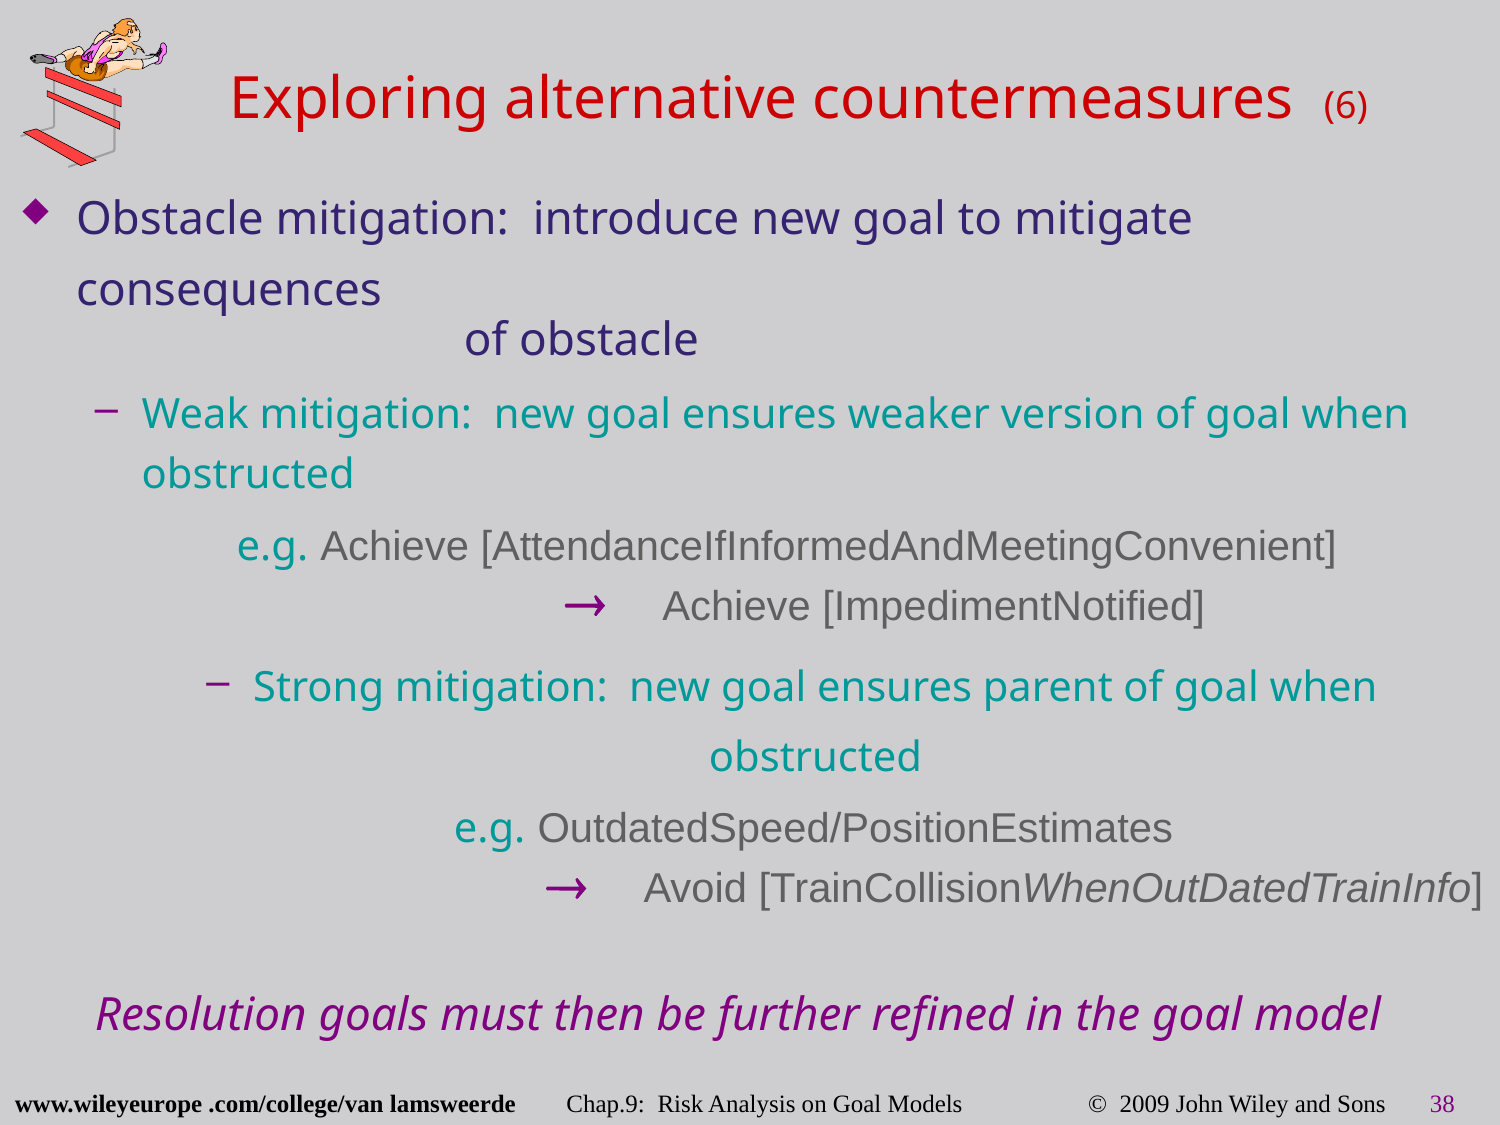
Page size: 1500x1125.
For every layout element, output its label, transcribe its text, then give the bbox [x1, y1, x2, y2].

list Obstacle mitigation: introduce new goal to mitigate consequences of obstacle Weak mitigation: new goal ensures weaker version of goal when obstructed e.g. Achieve [AttendanceIfInformedAndMeetingConvenient] ® Achieve [ImpedimentNotified] Strong mitigation: new goal ensures parent of goal when obstructed e.g. OutdatedSpeed/PositionEstimates ® Avoid [TrainCollisionWhenOutDatedTrainInfo] Resolution goals must then be further refined in the goal model [4, 200, 1500, 1012]
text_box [20, 17, 169, 168]
title Exploring alternative countermeasures (6) [173, 32, 1470, 159]
